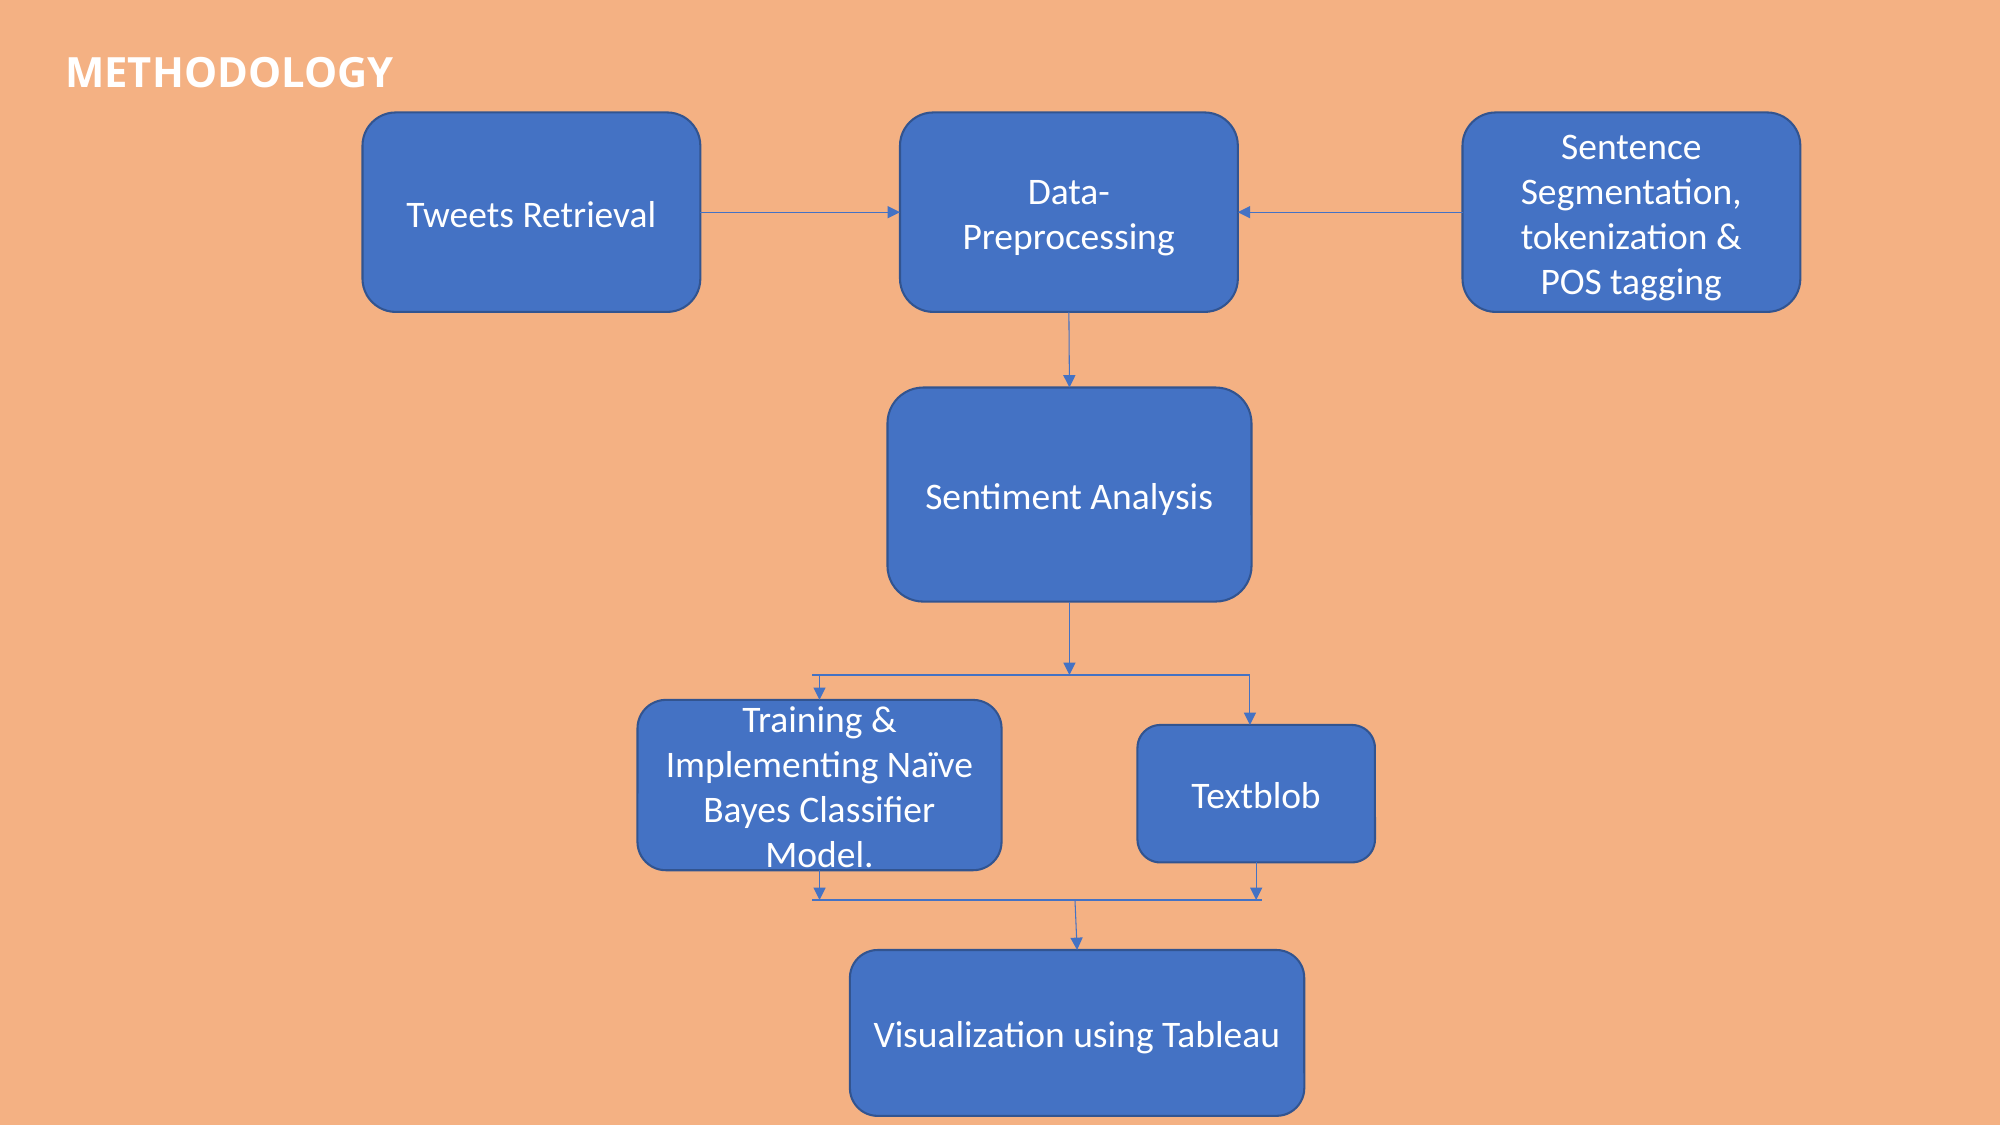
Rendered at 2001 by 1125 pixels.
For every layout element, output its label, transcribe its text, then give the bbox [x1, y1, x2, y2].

text_box METHODOLOGY [50, 38, 1136, 104]
text_box Tweets Retrieval [361, 111, 702, 313]
text_box Textblob [1136, 723, 1377, 864]
text_box Sentiment Analysis [886, 386, 1253, 603]
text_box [1074, 901, 1078, 950]
text_box Data-Preprocessing [898, 111, 1239, 313]
text_box Training & Implementing Naïve Bayes Classifier Model. [636, 698, 1003, 872]
text_box Sentence Segmentation, tokenization & POS tagging [1461, 111, 1802, 313]
text_box Visualization using Tableau [848, 948, 1306, 1117]
